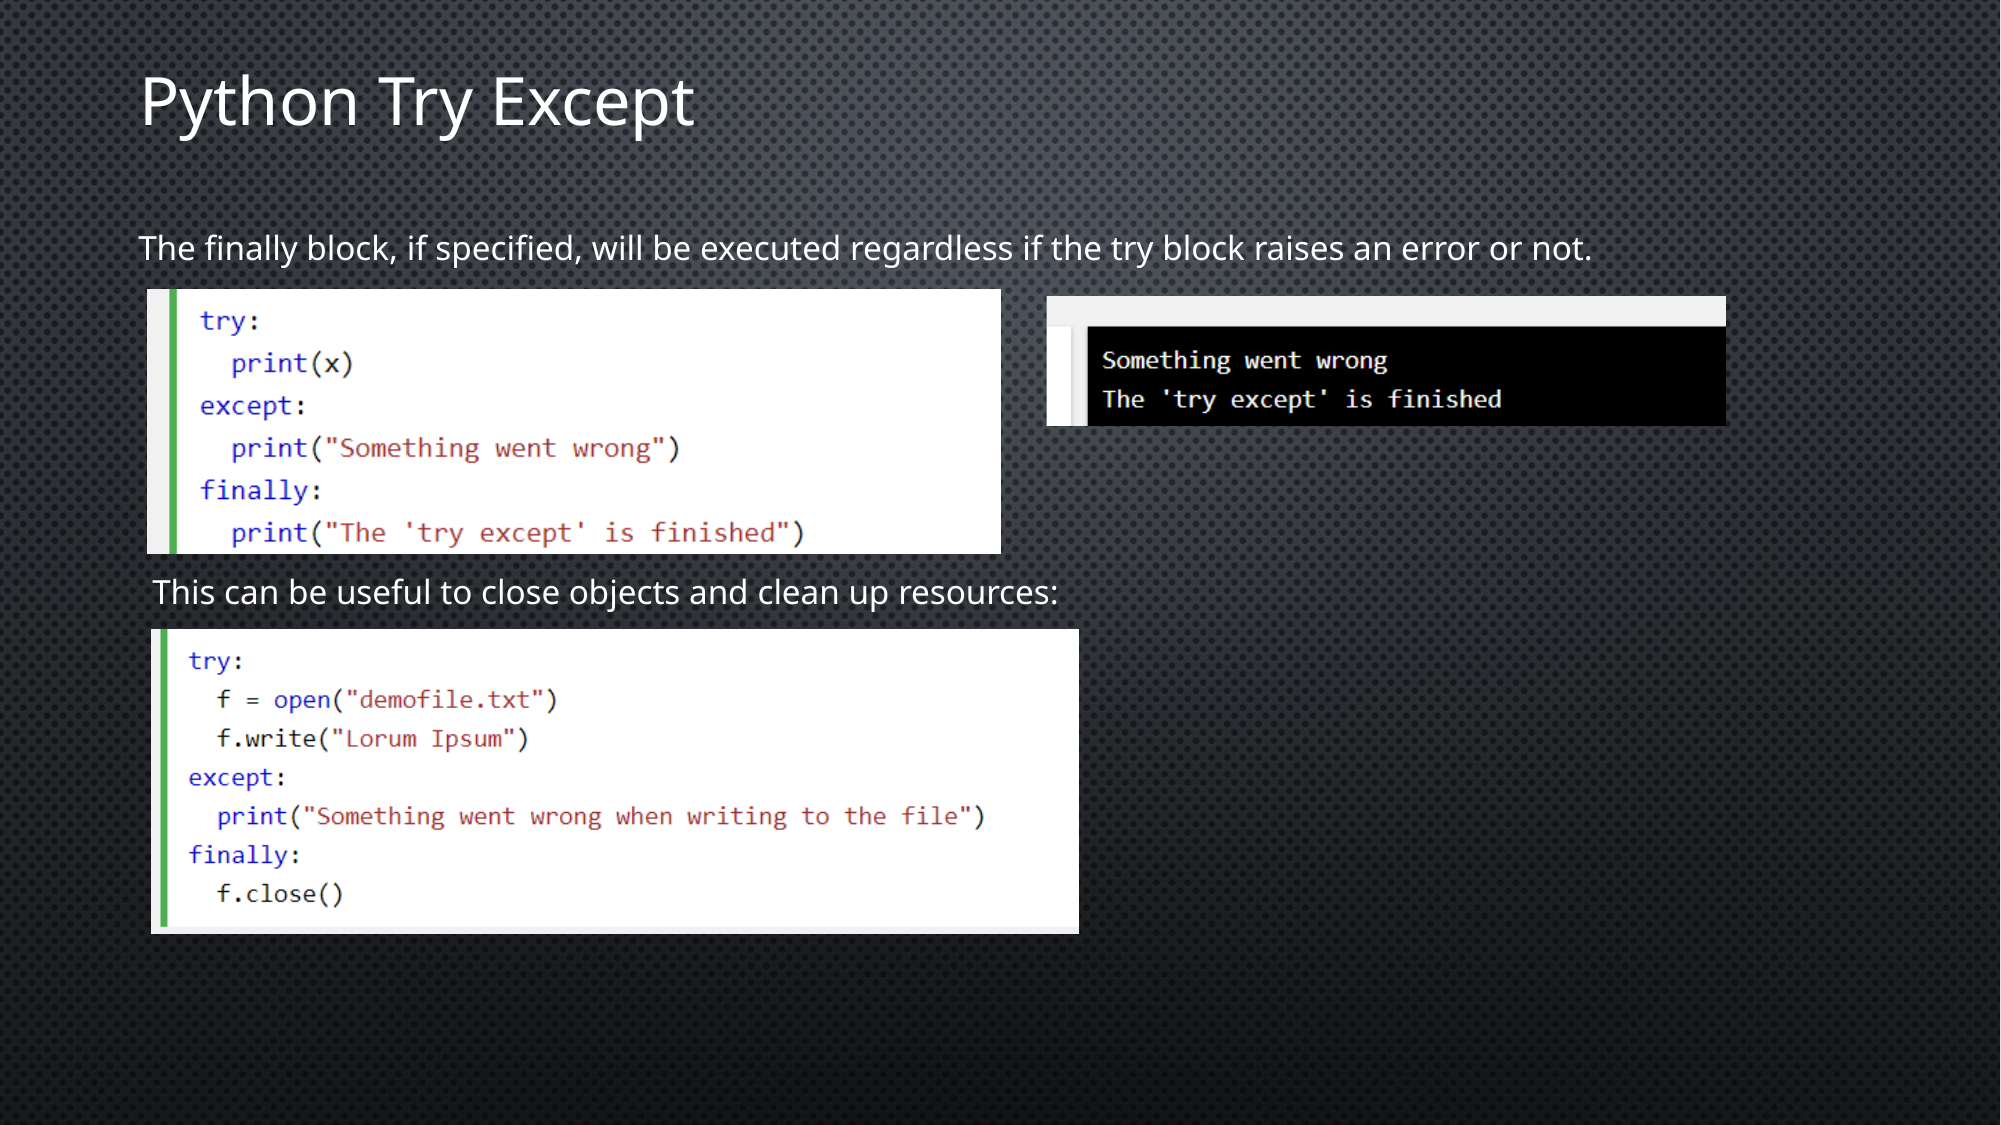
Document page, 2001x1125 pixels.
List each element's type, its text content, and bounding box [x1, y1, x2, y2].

text_box This can be useful to close objects and clean up resources: [137, 563, 1717, 619]
picture [1046, 285, 1727, 426]
text_box [474, 99, 1880, 138]
picture [147, 289, 1002, 554]
picture [151, 629, 1079, 935]
text_box The finally block, if specified, will be executed regardless if the try block raises an error or not. [123, 220, 1704, 275]
text_box Python Try Except [137, 56, 1813, 139]
